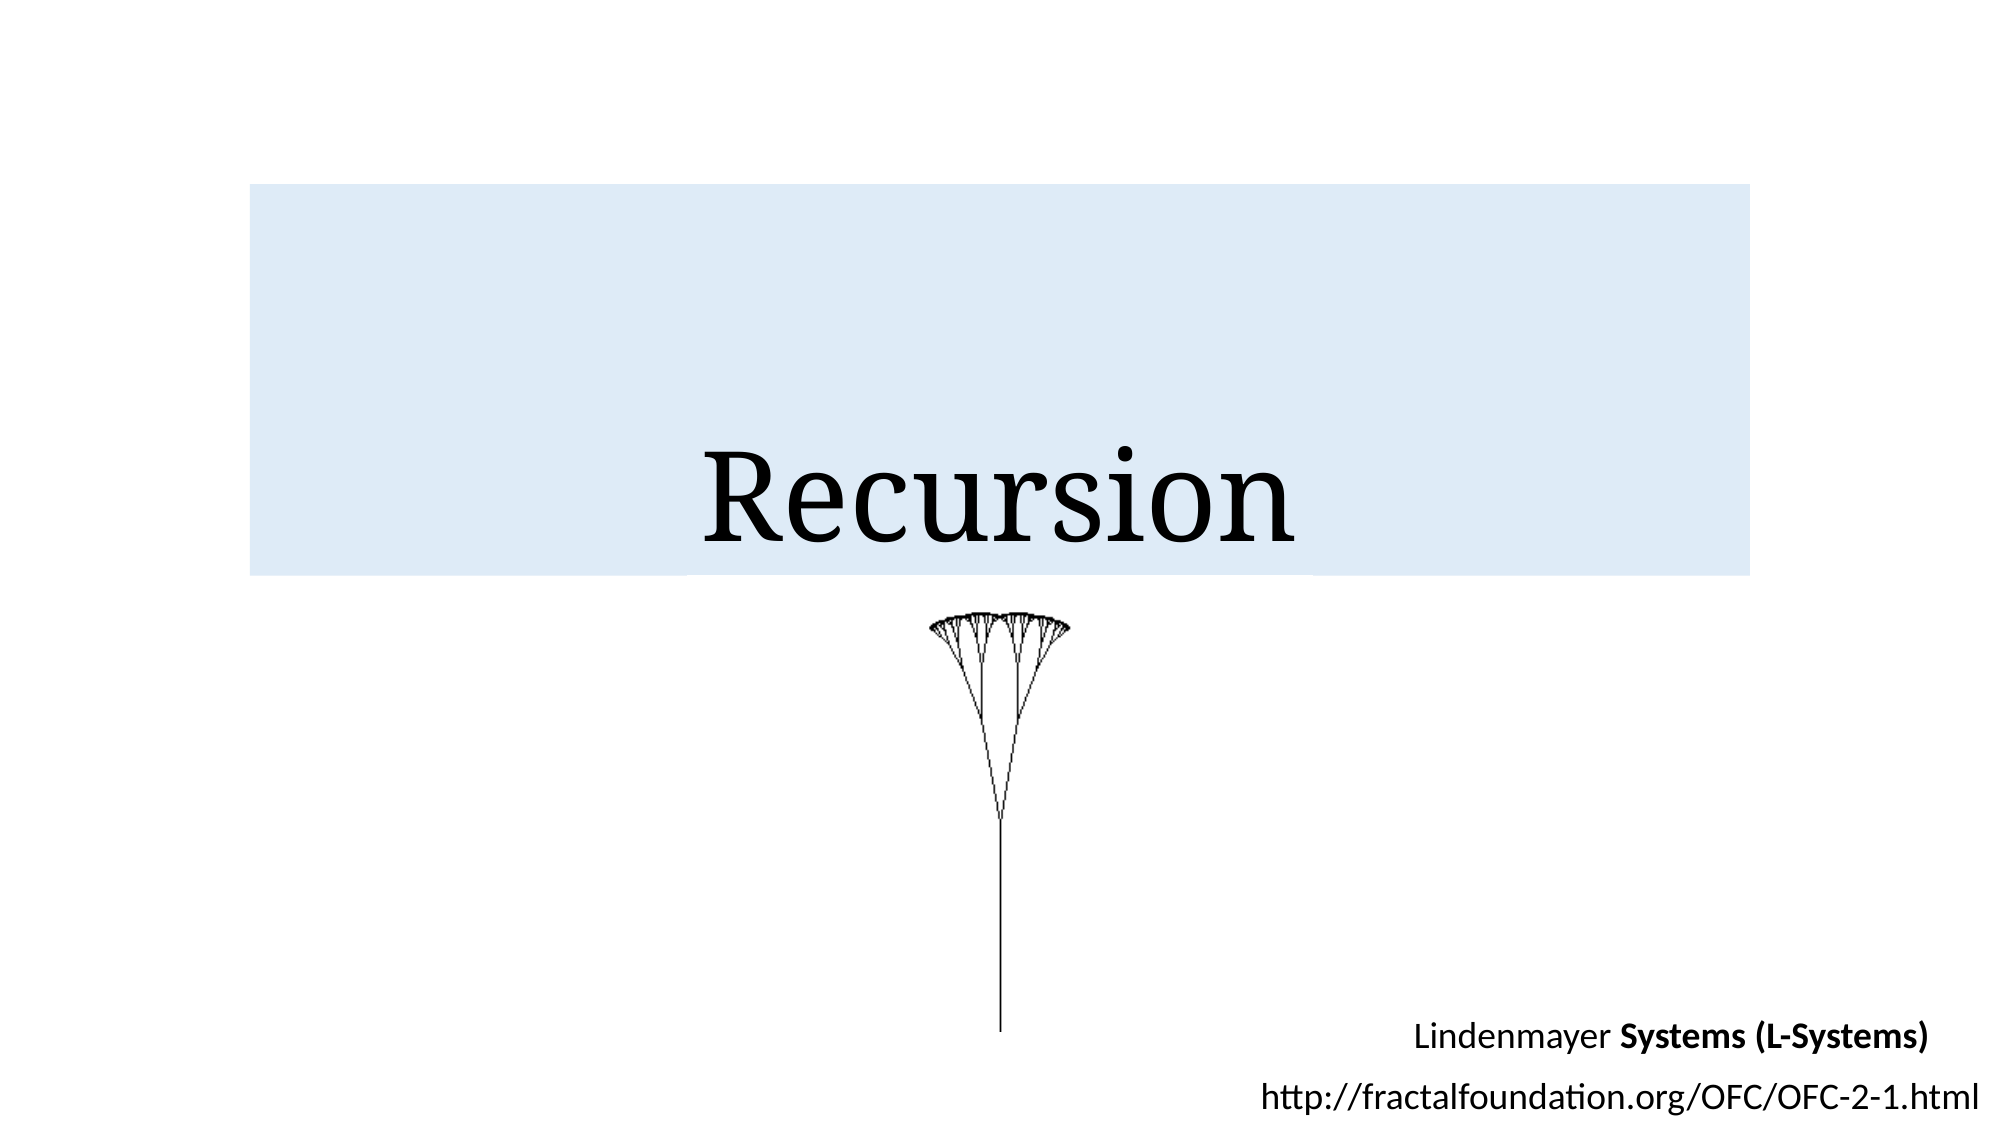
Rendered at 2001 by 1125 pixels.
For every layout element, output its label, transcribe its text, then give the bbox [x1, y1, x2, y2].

text_box http://fractalfoundation.org/OFC/OFC-2-1.html [1245, 1064, 1996, 1125]
picture [687, 575, 1313, 1032]
text_box Lindenmayer Systems (L-Systems) [1398, 1003, 1953, 1064]
title Recursion [249, 184, 1750, 576]
